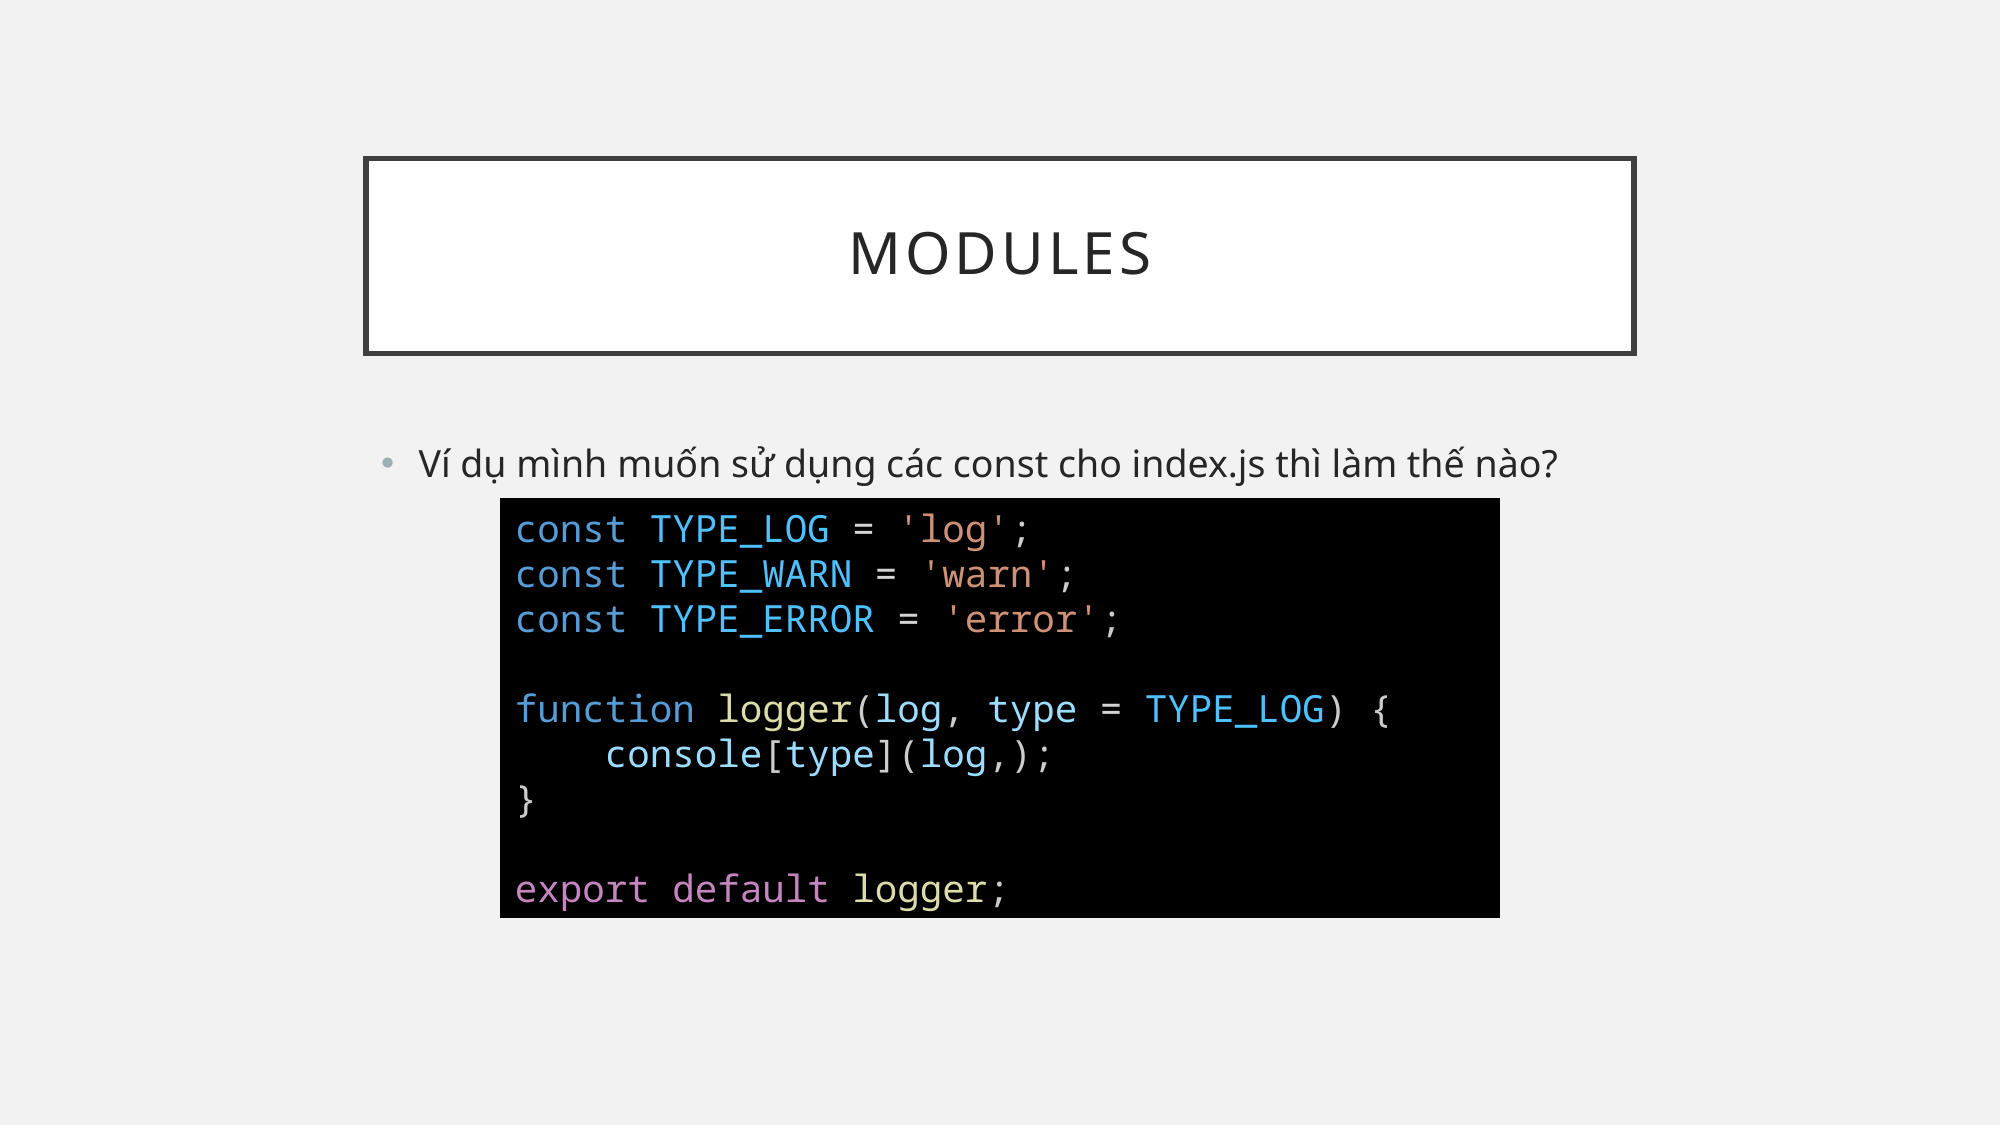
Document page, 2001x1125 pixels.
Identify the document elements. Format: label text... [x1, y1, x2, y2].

text_box const TYPE_LOG = 'log'; const TYPE_WARN = 'warn'; const TYPE_ERROR = 'error'; function logger(log, type = TYPE_LOG) { console[type](log,); } export default logger; [500, 498, 1500, 918]
list Ví dụ mình muốn sử dụng các const cho index.js thì làm thế nào? [366, 432, 1634, 988]
title modules [363, 156, 1637, 356]
